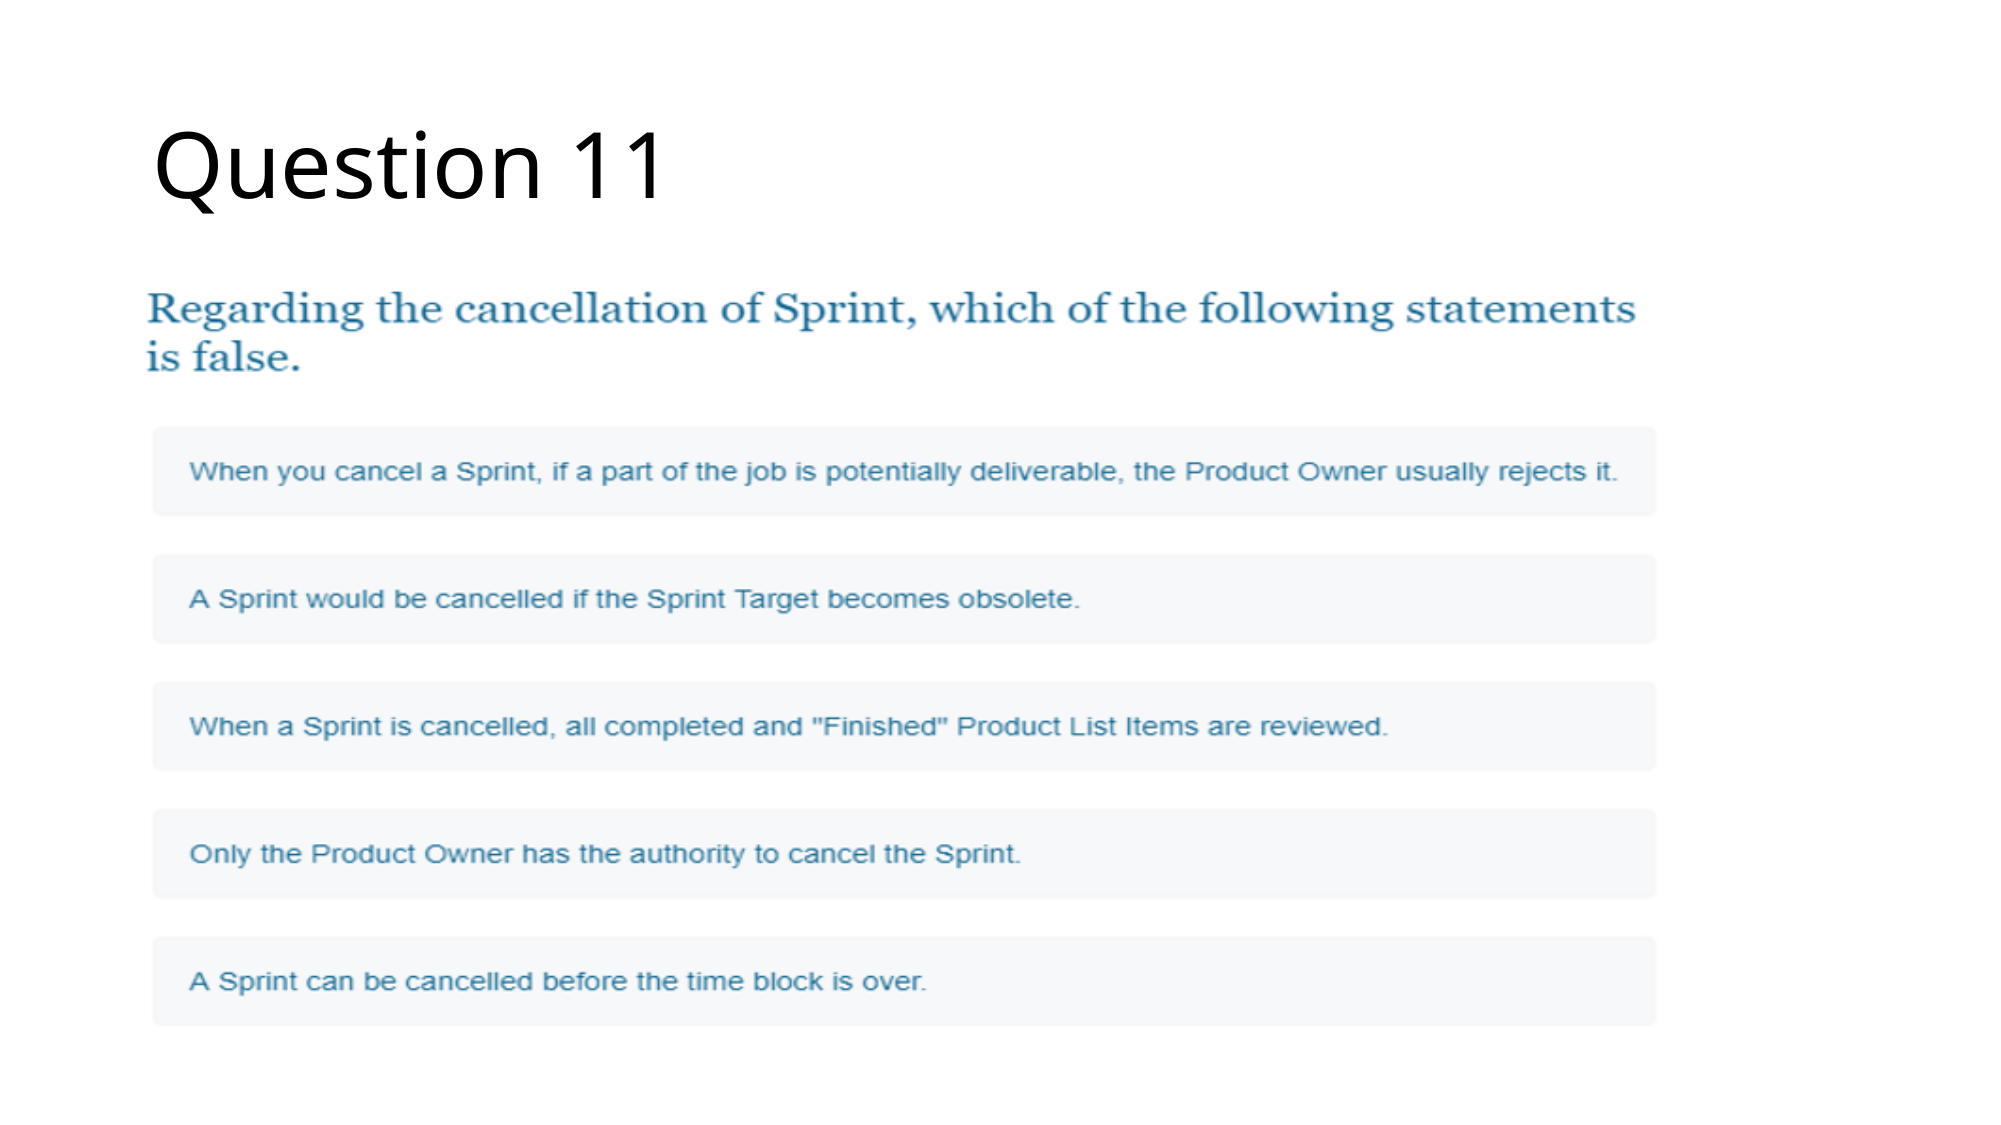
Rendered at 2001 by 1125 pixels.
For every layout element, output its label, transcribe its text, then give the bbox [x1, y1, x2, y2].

title Question 11 [137, 59, 1863, 278]
picture [137, 278, 1666, 1034]
